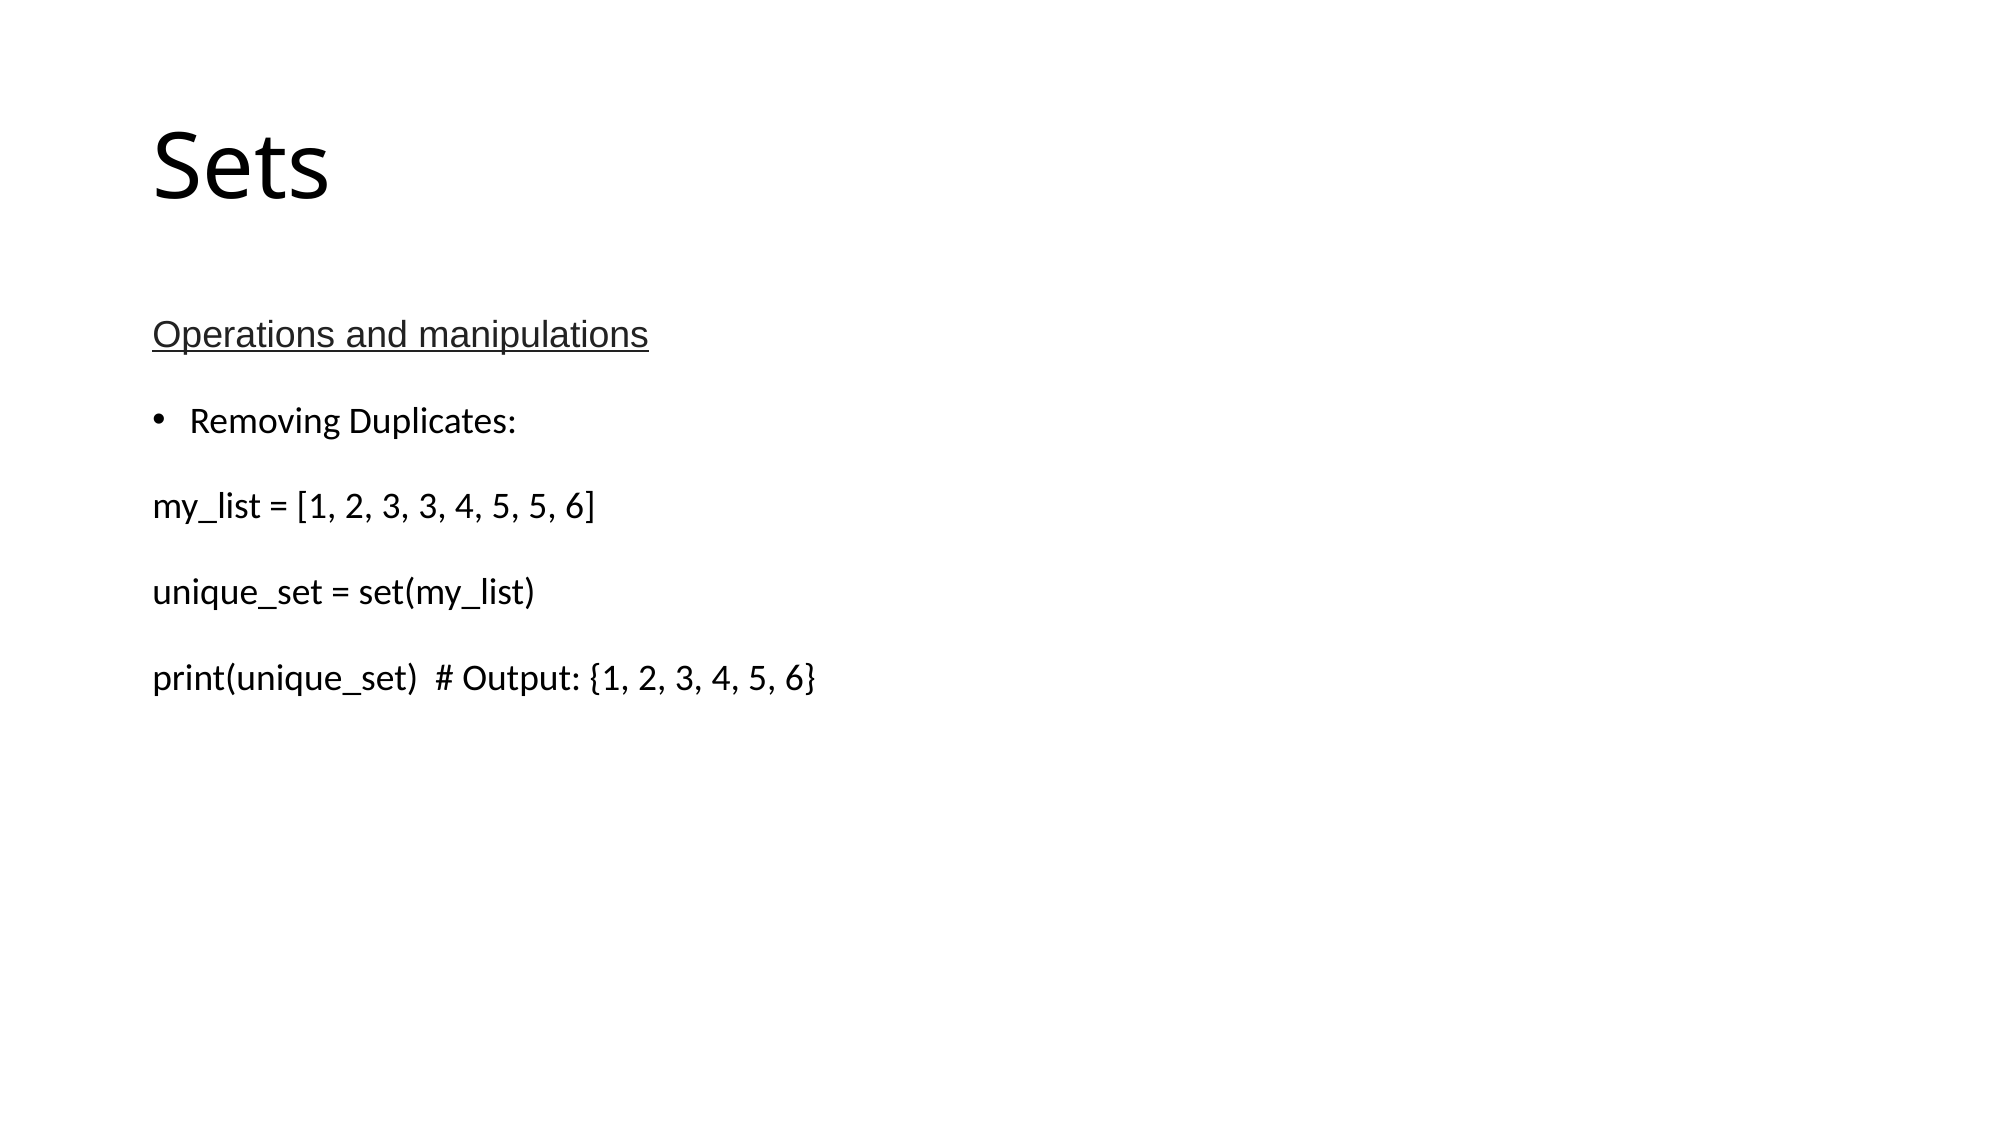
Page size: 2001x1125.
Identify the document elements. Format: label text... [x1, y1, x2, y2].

list Operations and manipulations Removing Duplicates: my_list = [1, 2, 3, 3, 4, 5, 5, 6] unique_set = set(my_list) print(unique_set) # Output: {1, 2, 3, 4, 5, 6} [137, 299, 1863, 1014]
title Sets [137, 59, 1863, 278]
